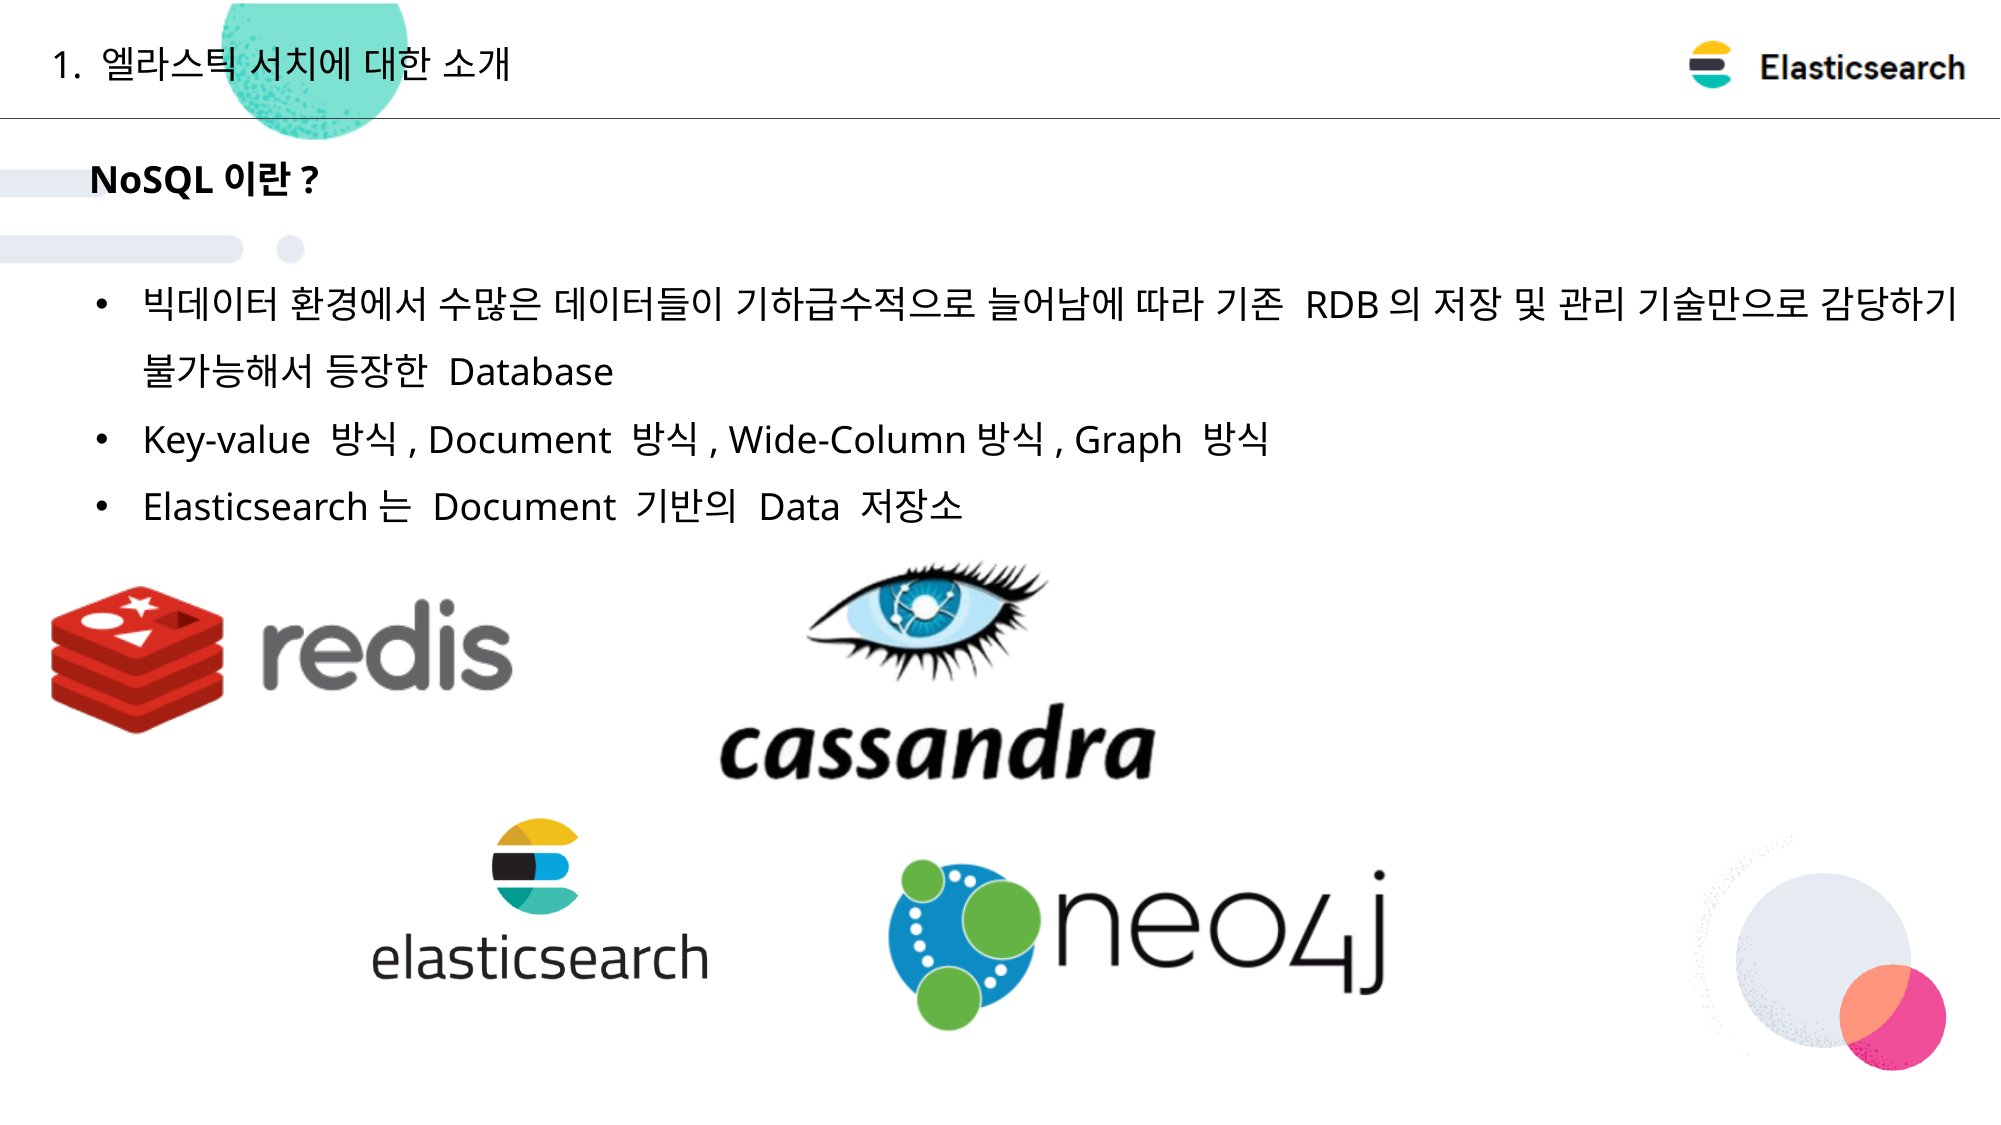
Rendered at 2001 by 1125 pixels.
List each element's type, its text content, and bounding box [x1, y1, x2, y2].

picture [1669, 777, 1991, 1125]
picture [0, 119, 544, 739]
picture [0, 0, 544, 118]
picture [1669, 13, 1980, 119]
picture [308, 525, 1417, 1074]
text_box 빅데이터 환경에서 수많은 데이터들이 기하급수적으로 늘어남에 따라 기존 RDB의 저장 및 관리 기술만으로 감당하기 불가능해서 등장한 Database Key-value 방식, Document 방식, Wide-Column방식, Graph 방식 Elasticsearch는 Document 기반의 Data 저장소 [544, 250, 1991, 604]
